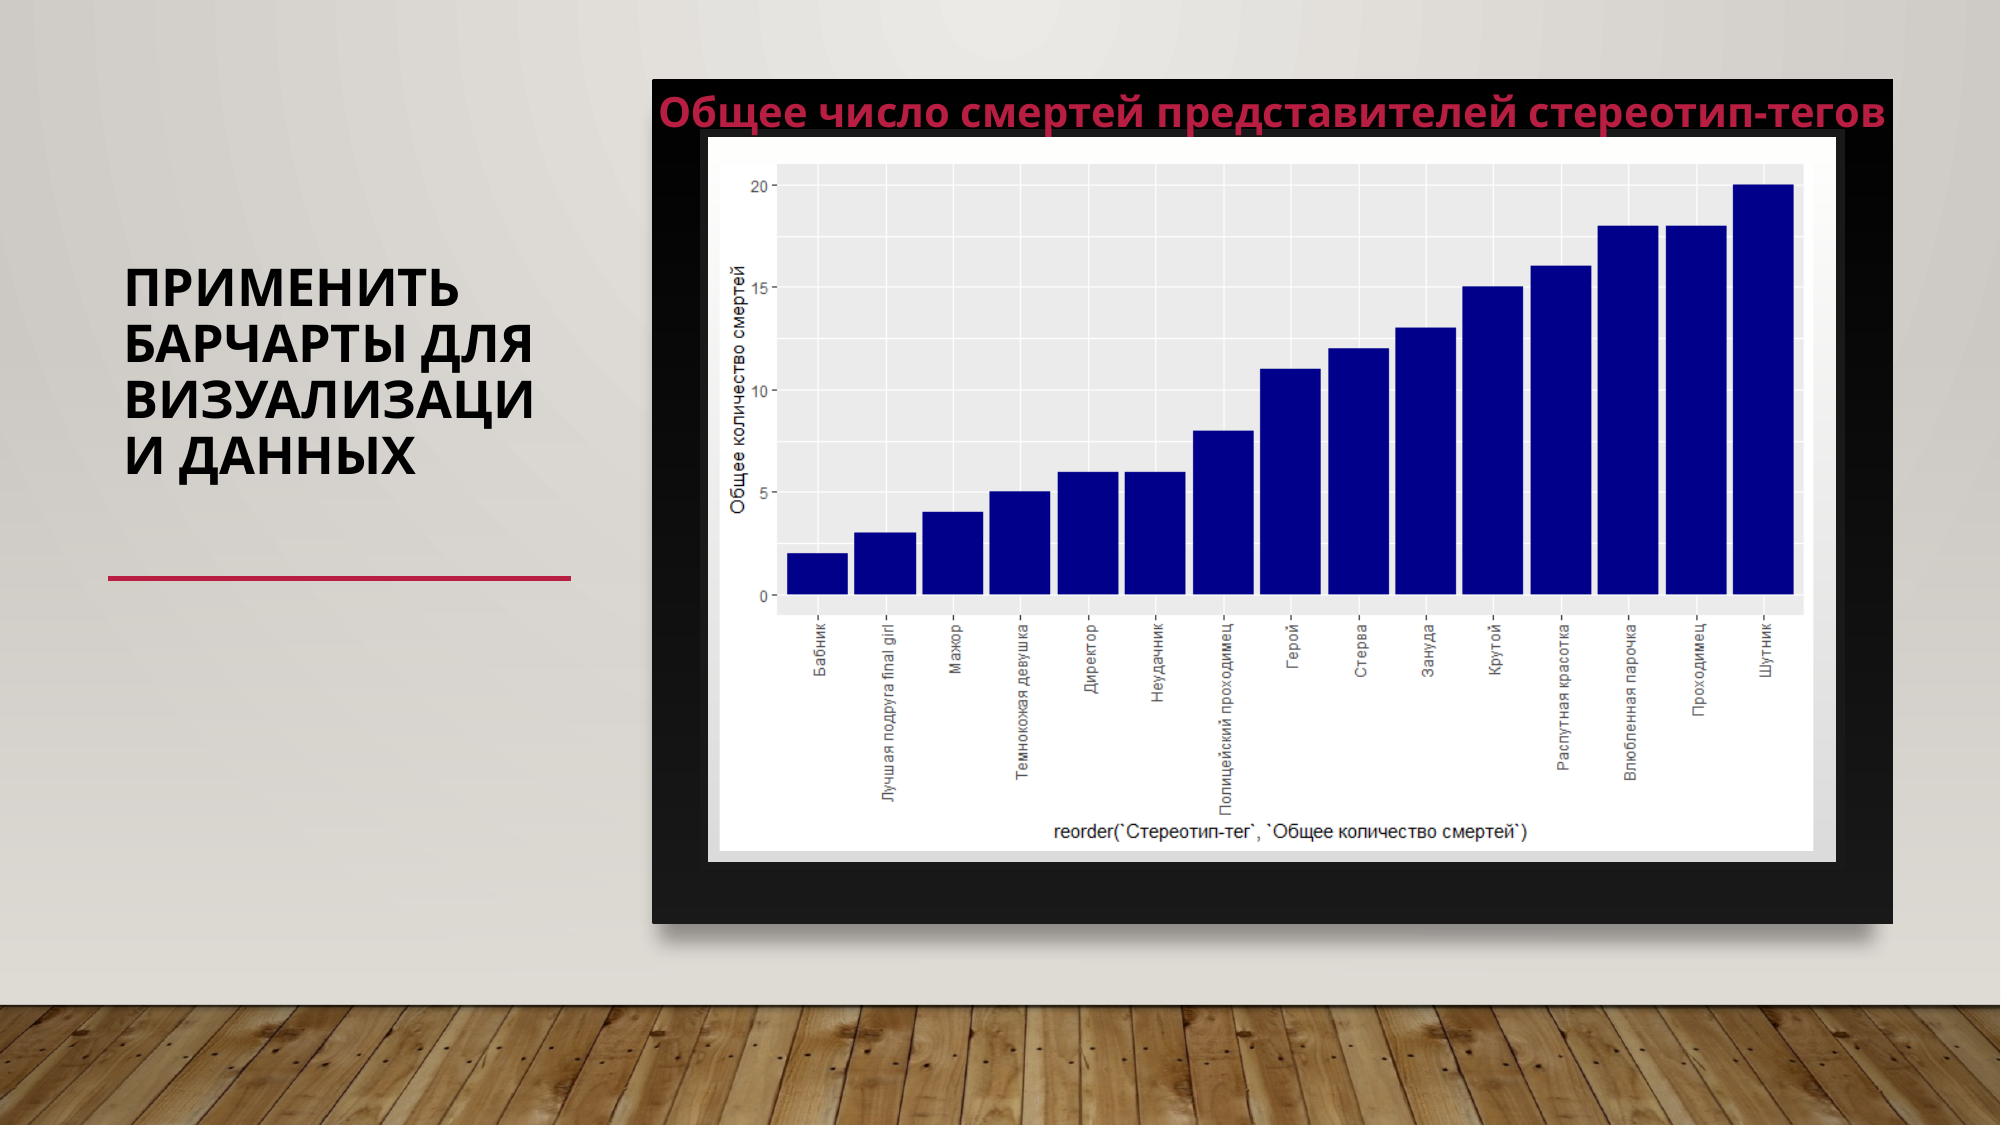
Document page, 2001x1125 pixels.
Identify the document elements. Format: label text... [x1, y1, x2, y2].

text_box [652, 78, 1894, 924]
text_box Общее число смертей представителей стереотип-тегов [643, 77, 1902, 143]
text_box [0, 330, 2000, 1004]
text_box [0, 0, 2000, 330]
picture [0, 1006, 2000, 1125]
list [719, 164, 1814, 851]
title Применить барчарты для визуализации данных [108, 241, 572, 549]
